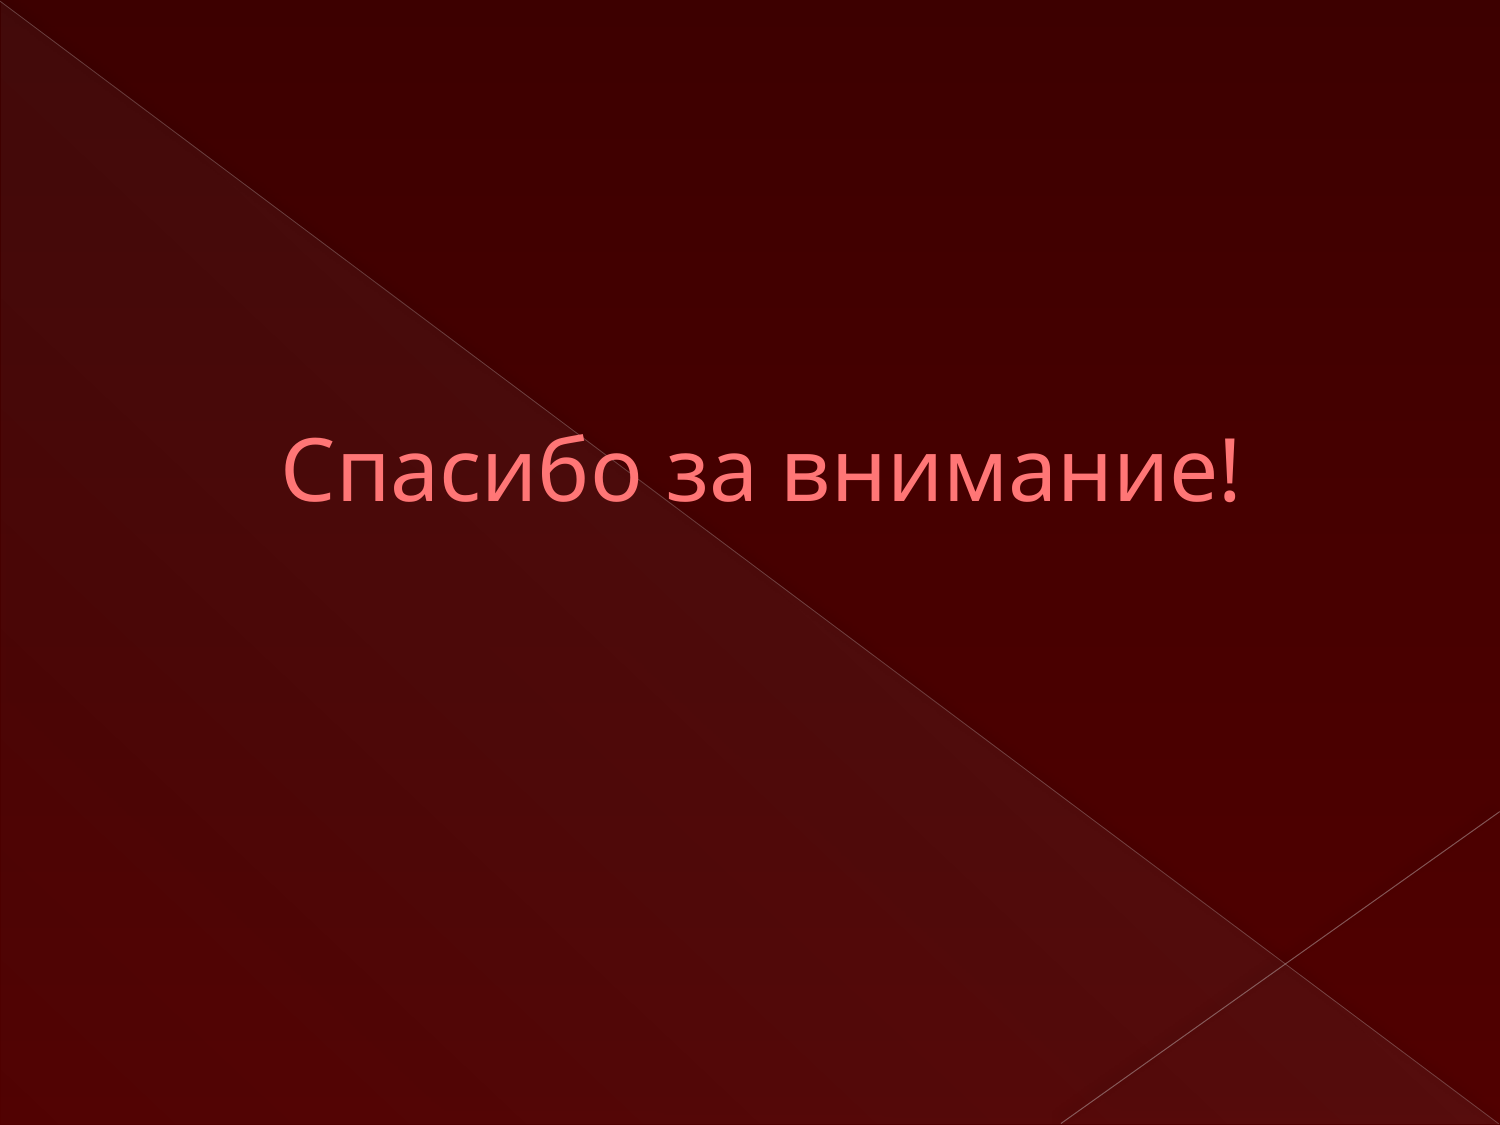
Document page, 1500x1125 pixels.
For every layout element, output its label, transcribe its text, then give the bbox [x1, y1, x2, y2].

title Спасибо за внимание! [46, 351, 1397, 581]
